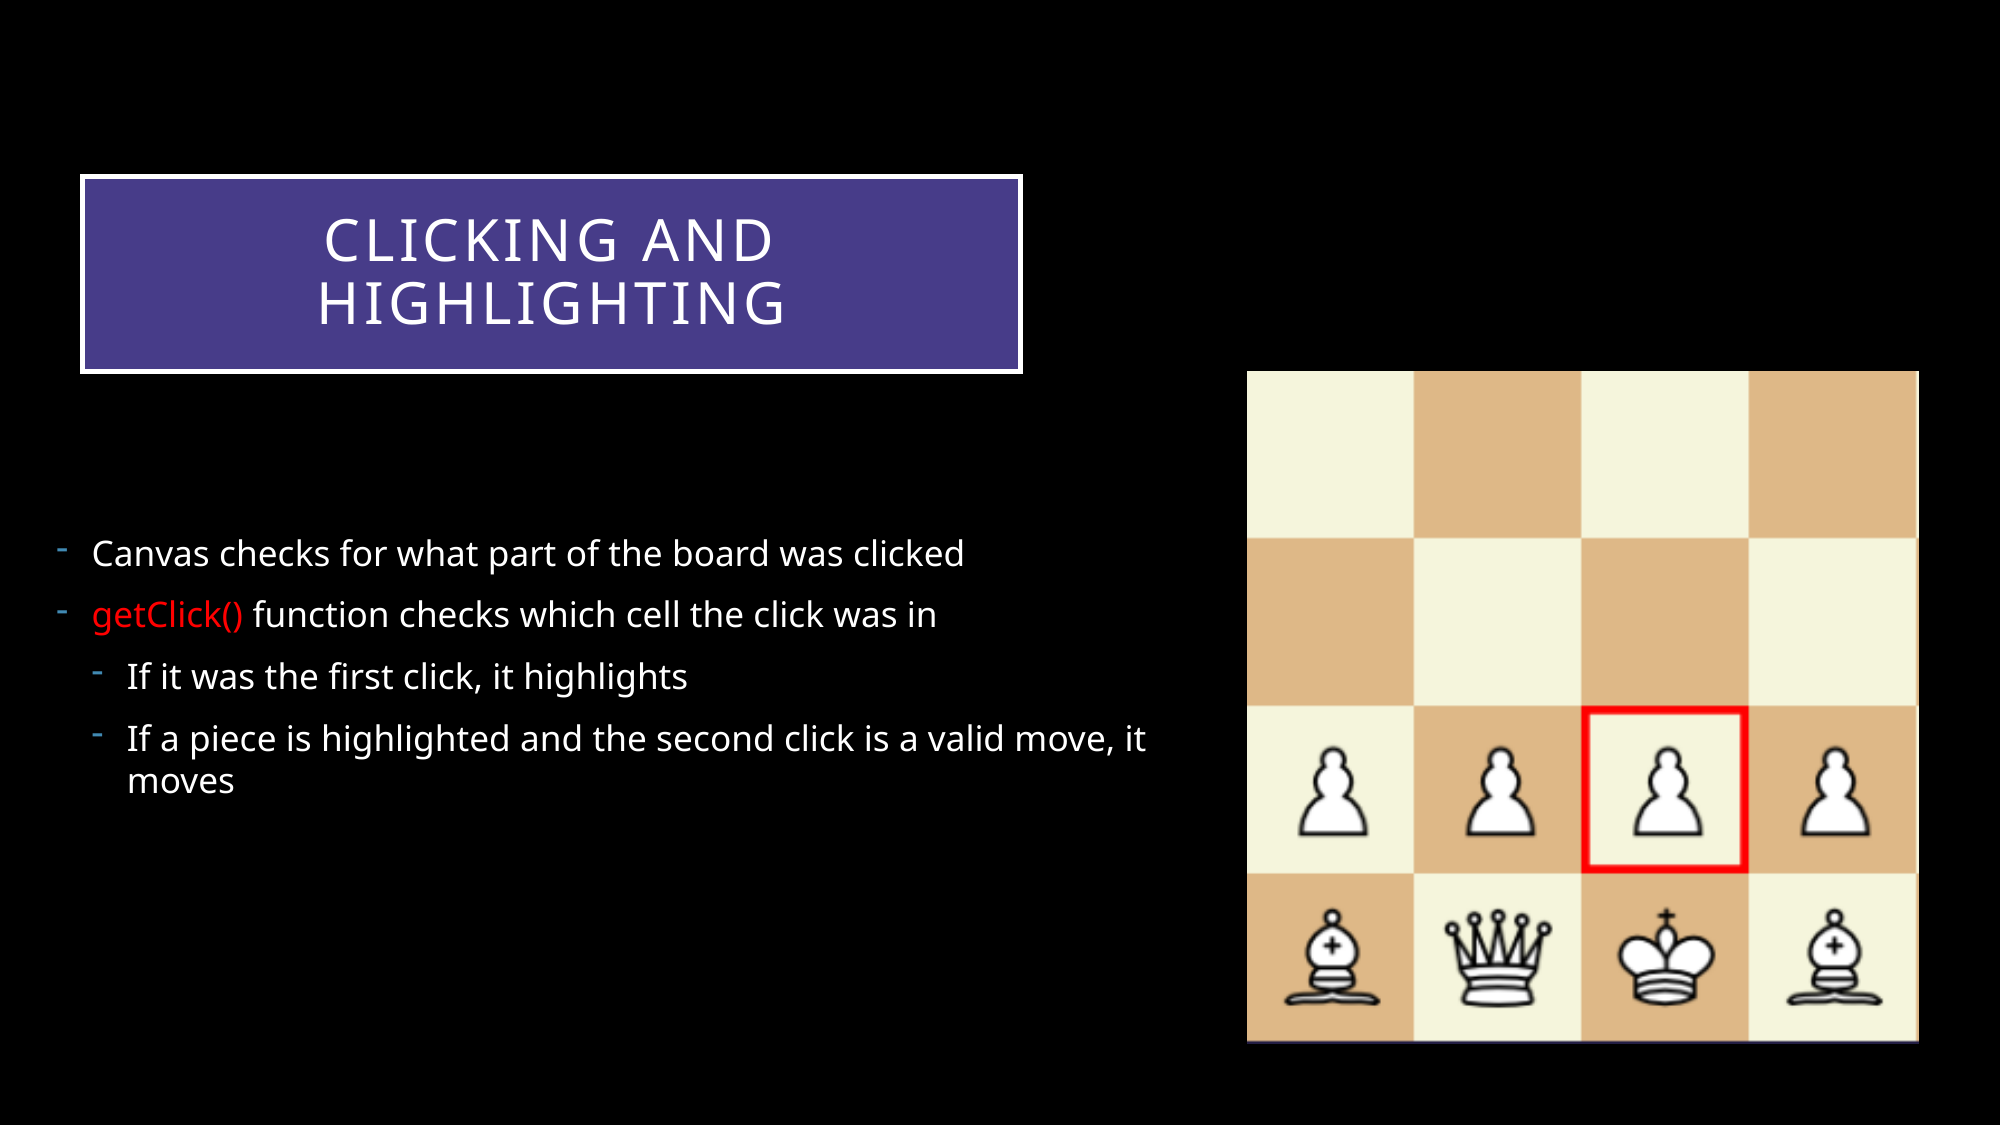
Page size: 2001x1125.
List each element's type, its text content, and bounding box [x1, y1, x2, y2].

picture [1246, 371, 1919, 1044]
title Clicking and highlighting [80, 174, 1023, 374]
list Canvas checks for what part of the board was clicked getClick() function checks which cell the click was in If it was the first click, it highlights If a piece is highlighted and the second click is a valid move, it moves [41, 523, 1196, 810]
